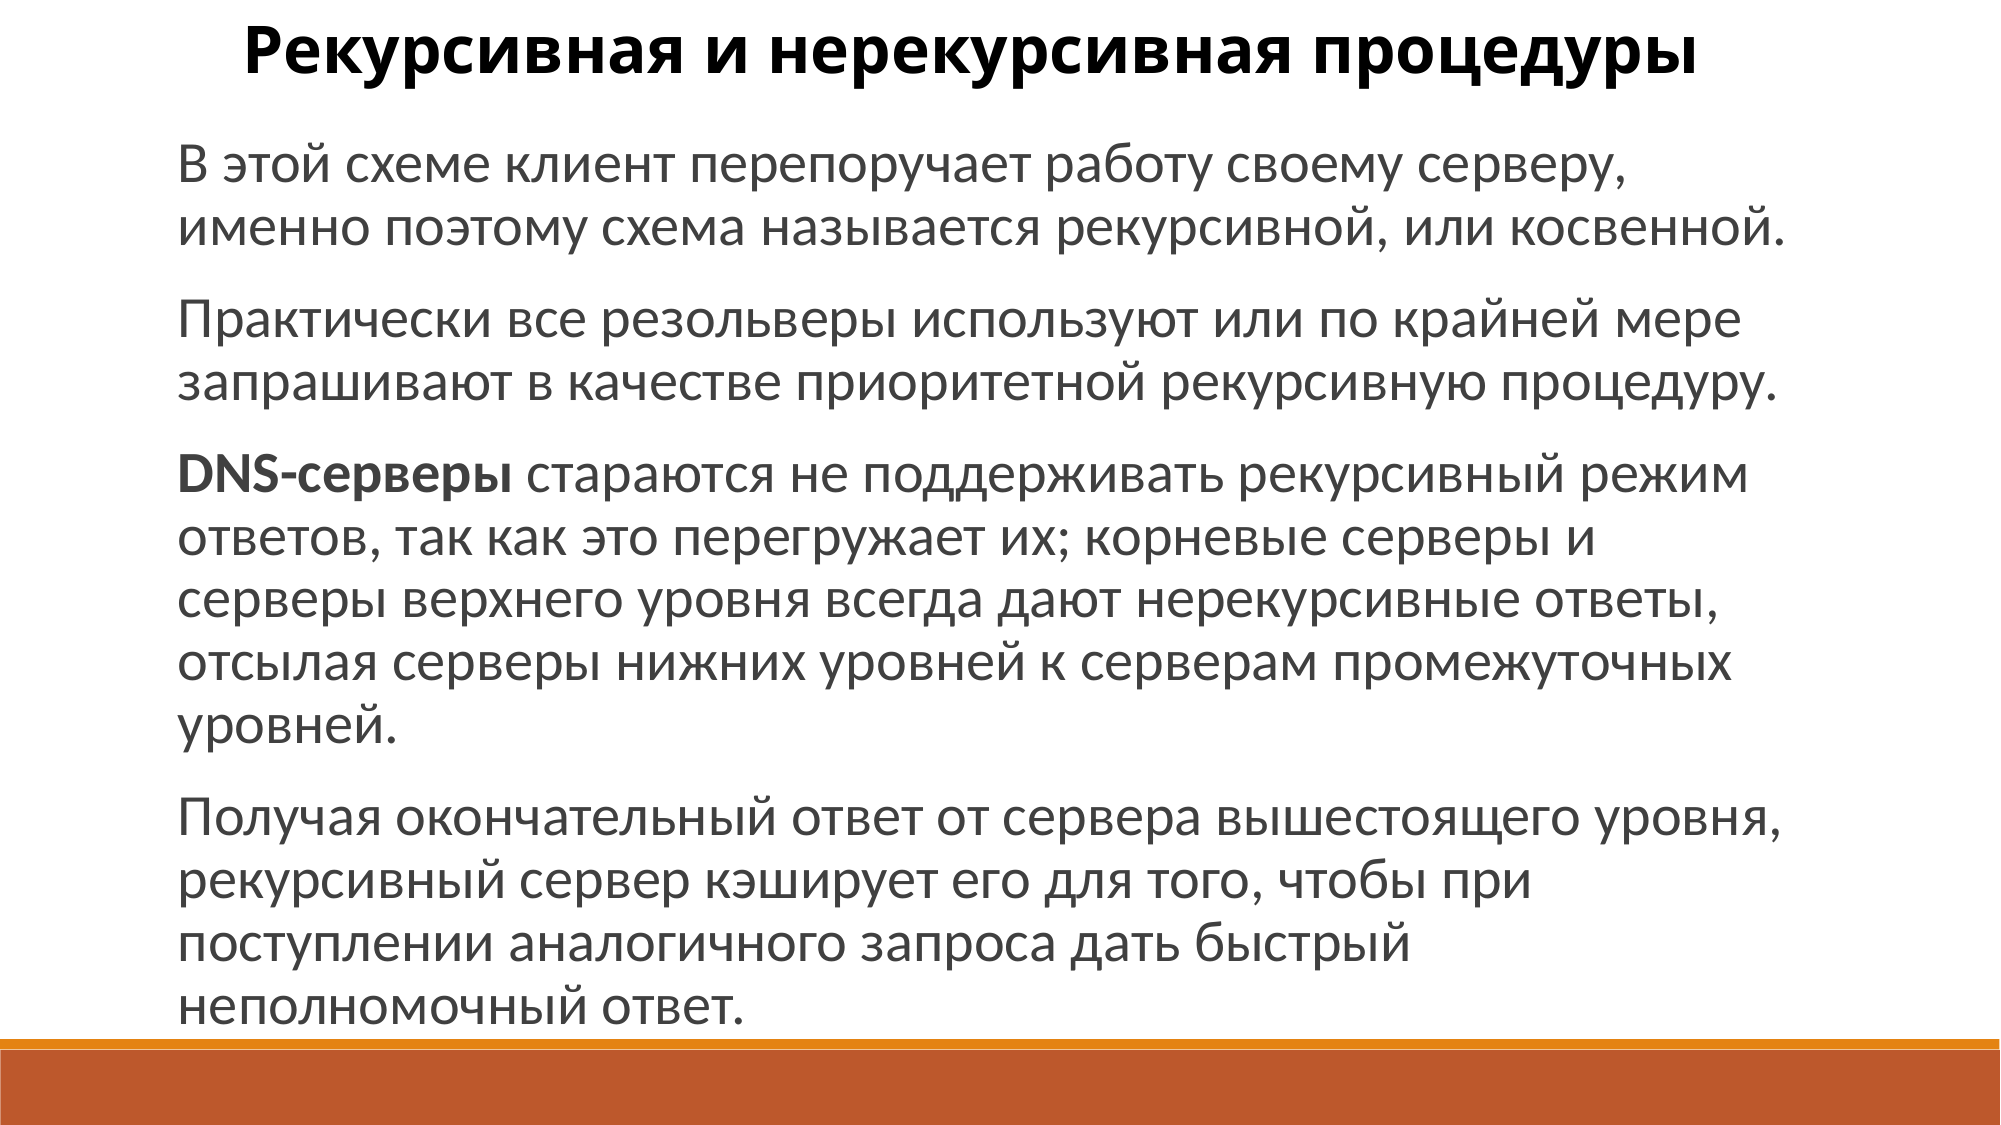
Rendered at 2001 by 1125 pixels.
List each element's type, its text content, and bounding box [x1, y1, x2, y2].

text_box Рекурсивная и нерекурсивная процедуры [220, 0, 1721, 104]
text_box В этой схеме клиент перепоручает работу своему серверу, именно поэтому схема называет­ся рекурсивной, или косвенной. Практически все резольверы используют или по крайней мере запрашивают в качестве приоритетной рекурсивную процедуру. DNS-серверы стараются не поддерживать рекурсивный режим ответов, так как это перегру­жает их; корневые серверы и серверы верхнего уровня всегда дают нерекурсивные ответы, отсылая серверы нижних уровней к серверам промежуточных уровней. Получая окончательный ответ от сервера вышестоящего уровня, рекурсивный сервер кэширует его для того, чтобы при поступлении аналогичного запроса дать быстрый неполномочный ответ. [148, 125, 1828, 1090]
